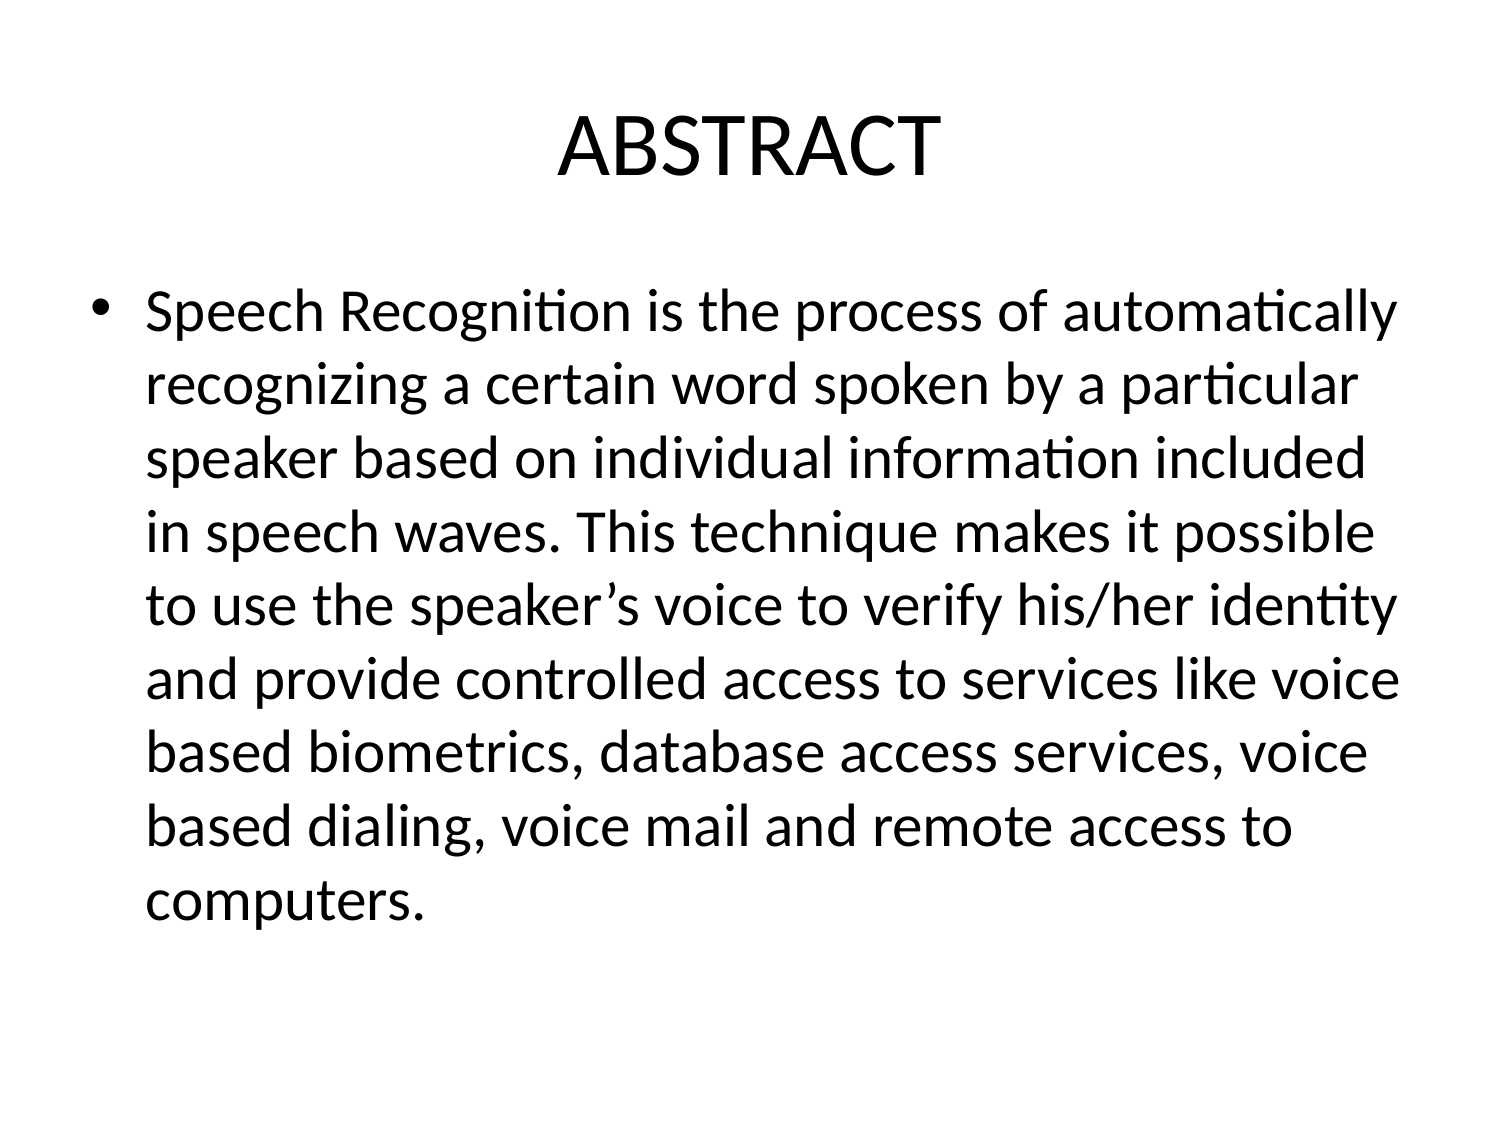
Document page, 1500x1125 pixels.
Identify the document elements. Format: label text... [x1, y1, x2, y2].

list Speech Recognition is the process of automatically recognizing a certain word spoken by a particular speaker based on individual information included in speech waves. This technique makes it possible to use the speaker’s voice to verify his/her identity and provide controlled access to services like voice based biometrics, database access services, voice based dialing, voice mail and remote access to computers. [75, 262, 1425, 1005]
title ABSTRACT [75, 45, 1425, 233]
